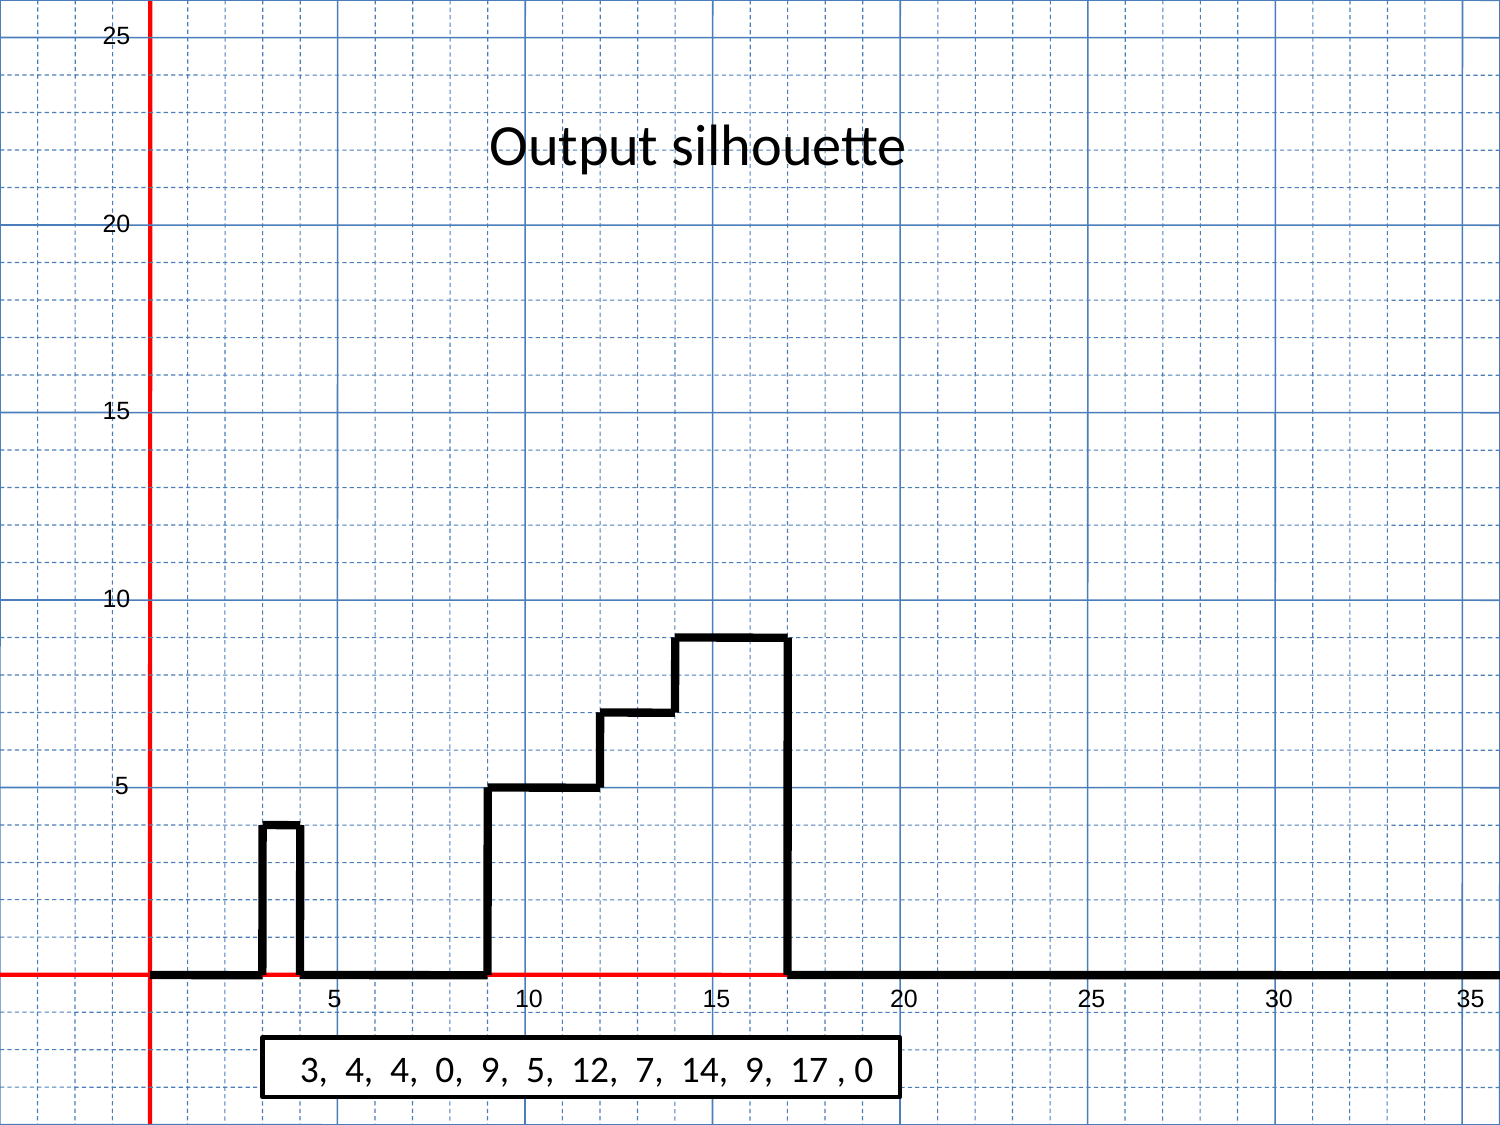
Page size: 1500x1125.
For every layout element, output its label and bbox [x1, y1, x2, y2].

text_box [0, 0, 1500, 1125]
